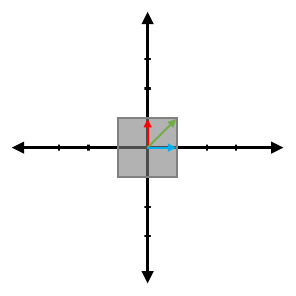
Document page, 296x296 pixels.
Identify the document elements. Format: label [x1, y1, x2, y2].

text_box [118, 118, 178, 178]
